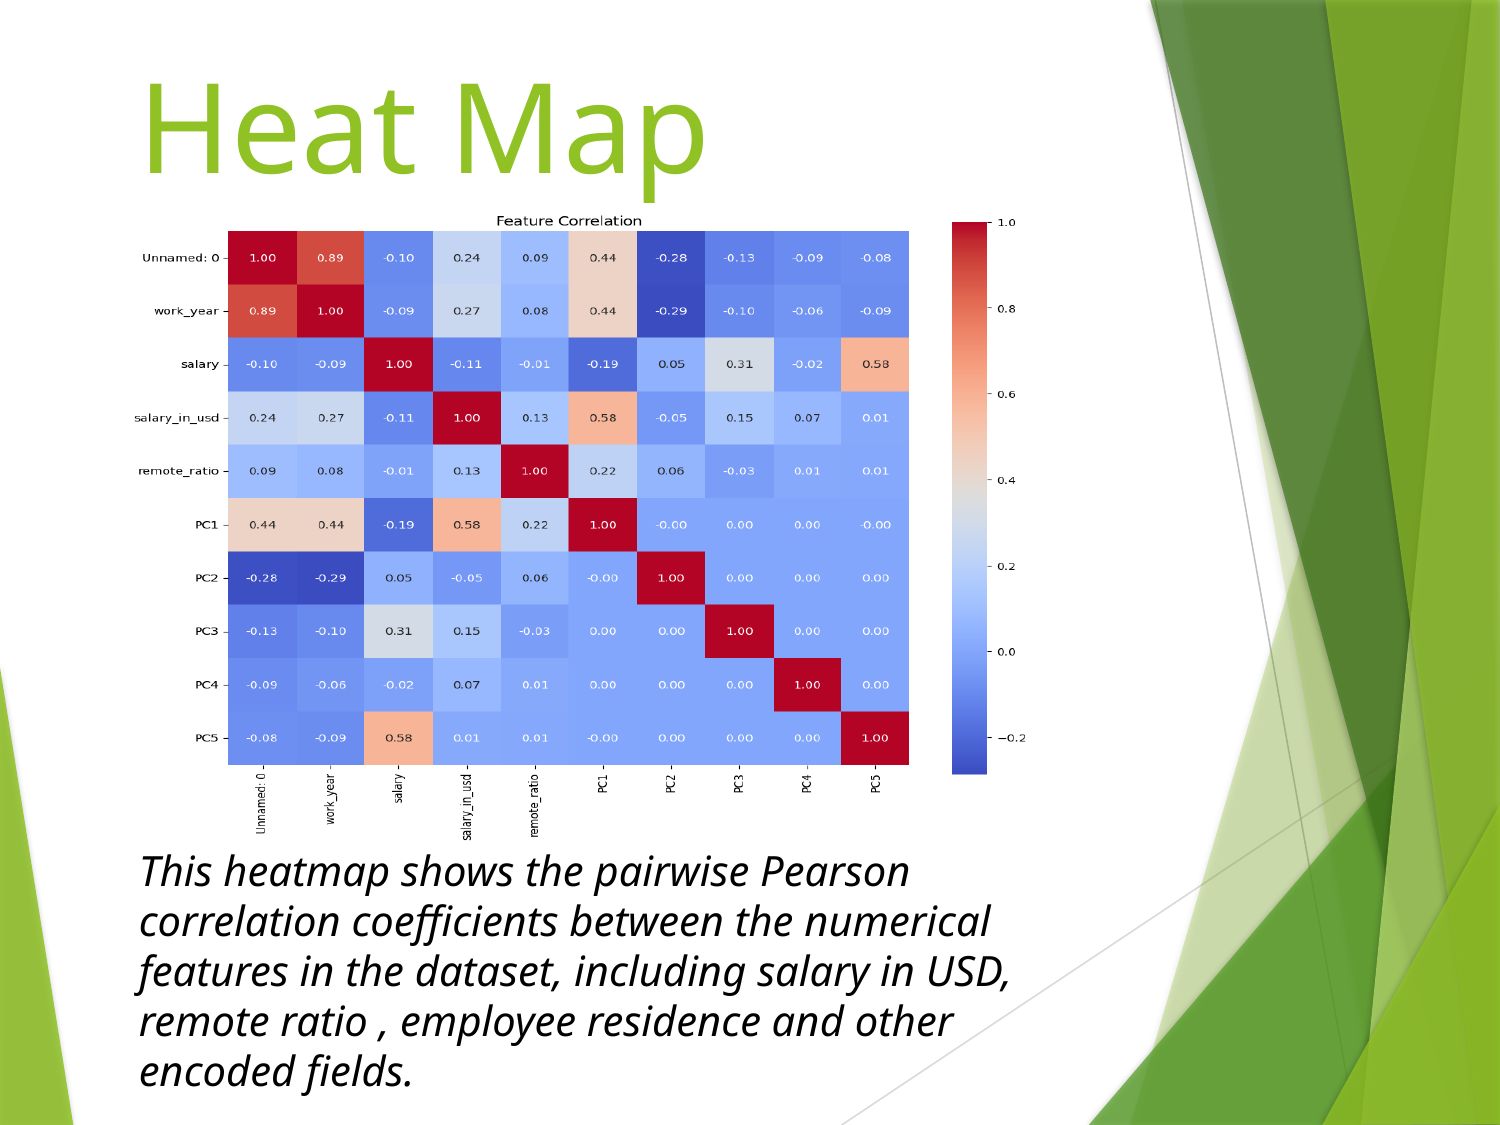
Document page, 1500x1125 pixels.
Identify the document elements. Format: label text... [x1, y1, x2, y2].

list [123, 208, 1036, 847]
text_box This heatmap shows the pairwise Pearson correlation coefficients between the numerical features in the dataset, including salary in USD, remote ratio , employee residence and other encoded fields. [123, 854, 1035, 1103]
title Heat Map [124, 41, 1166, 259]
